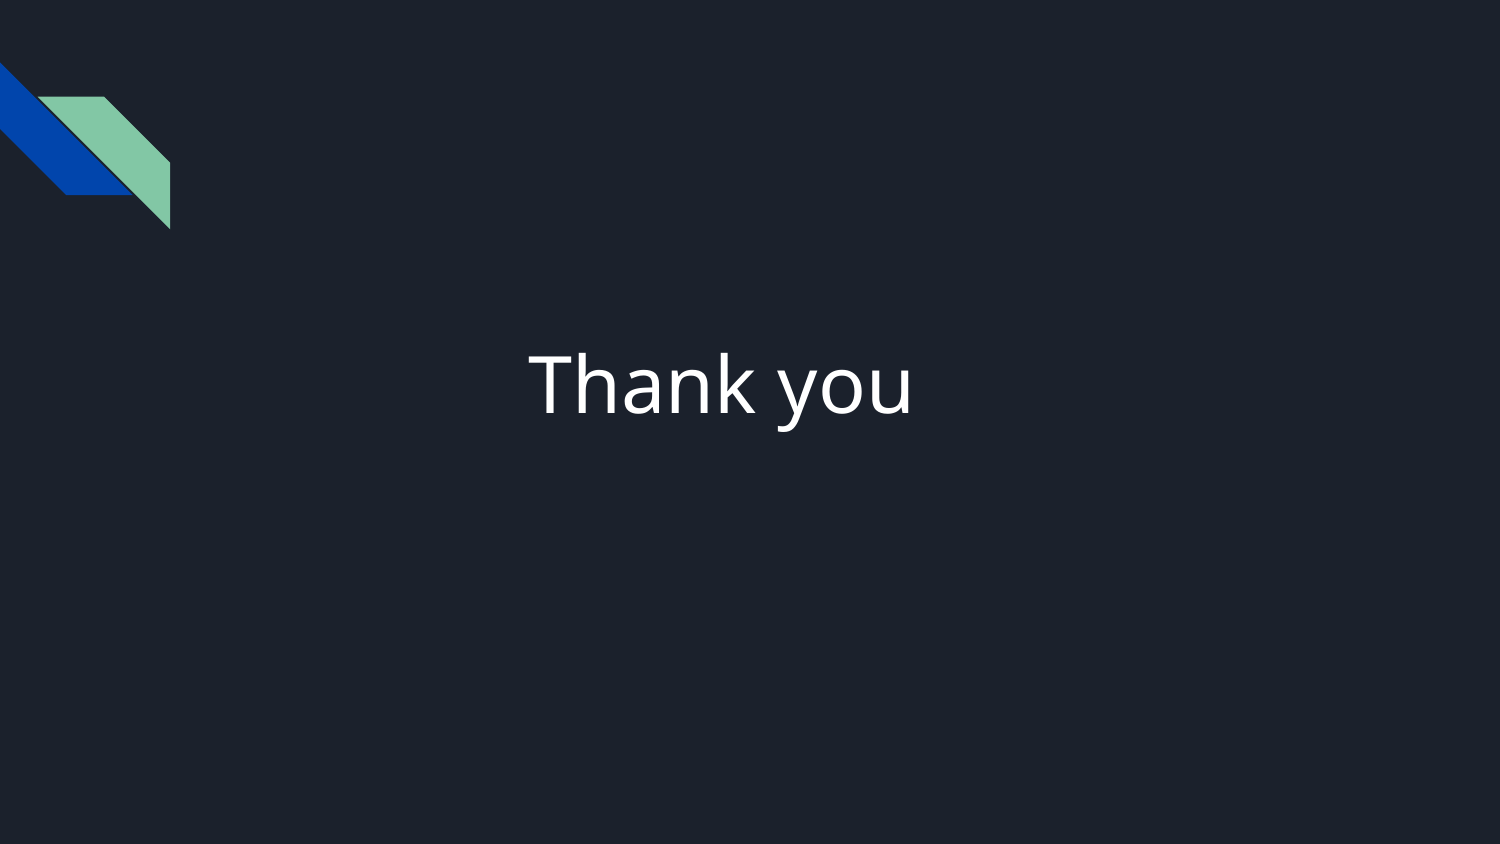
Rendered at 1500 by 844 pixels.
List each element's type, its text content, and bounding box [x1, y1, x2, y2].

list Thank you [513, 305, 997, 441]
